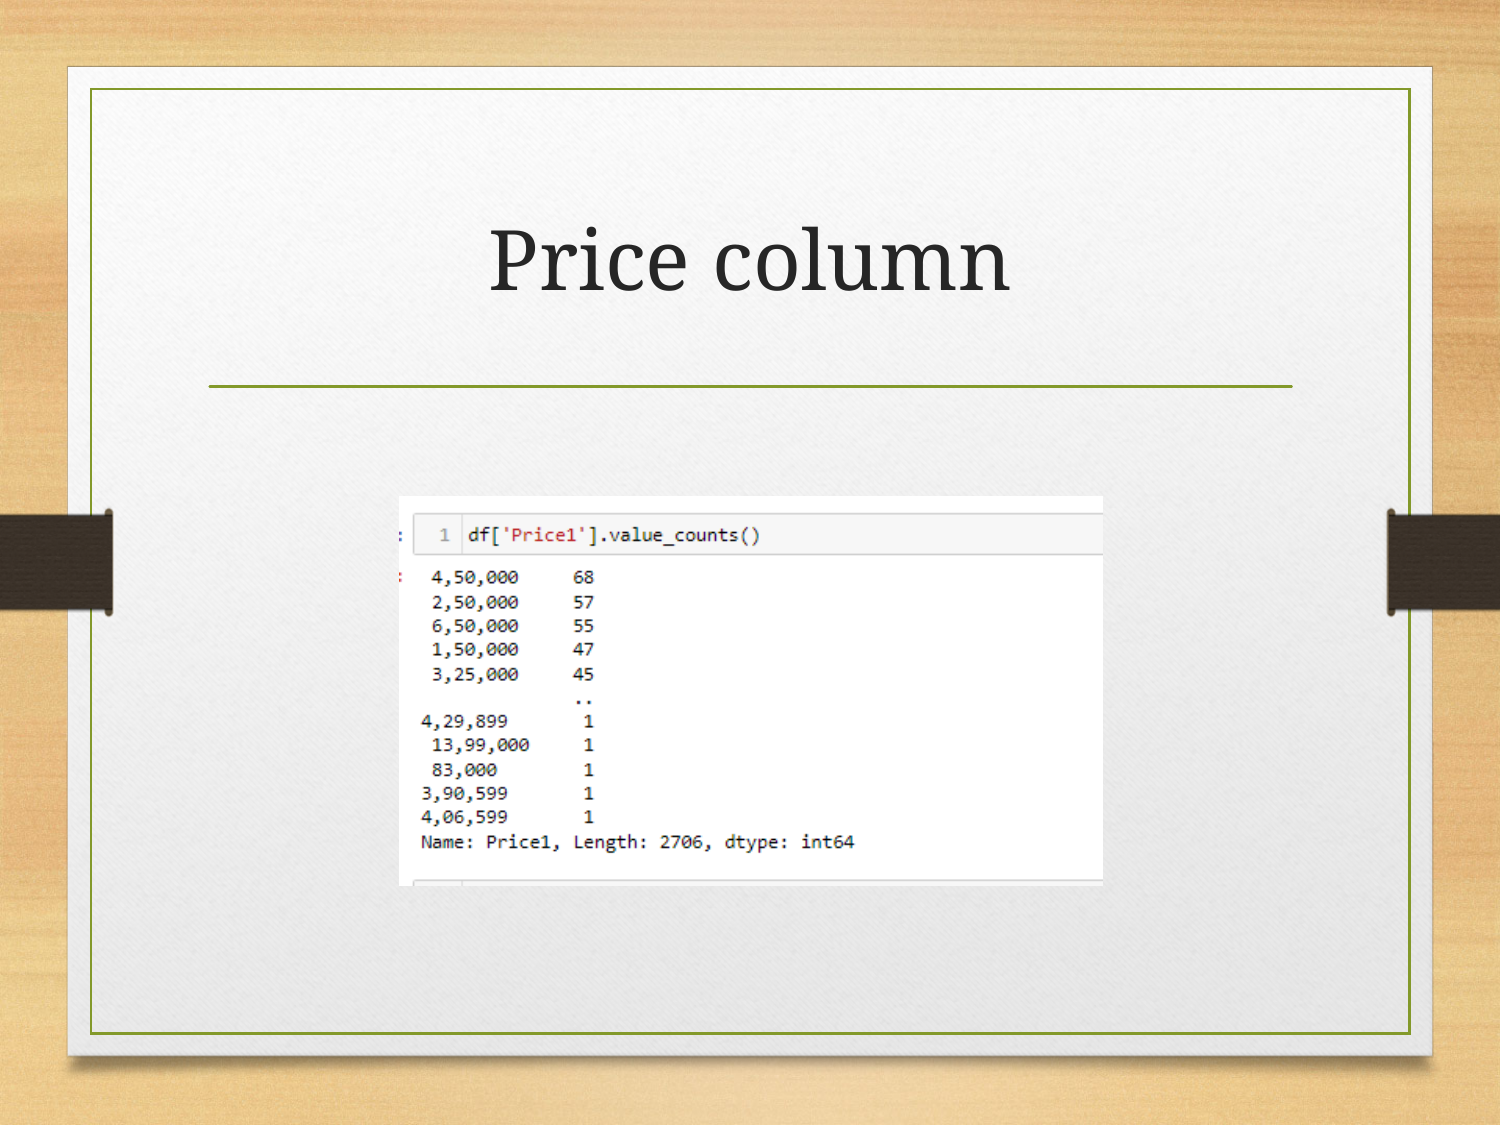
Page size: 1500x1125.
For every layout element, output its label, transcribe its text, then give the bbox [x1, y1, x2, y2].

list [398, 496, 1103, 886]
title Price column [193, 150, 1309, 365]
picture [0, 0, 1500, 1125]
